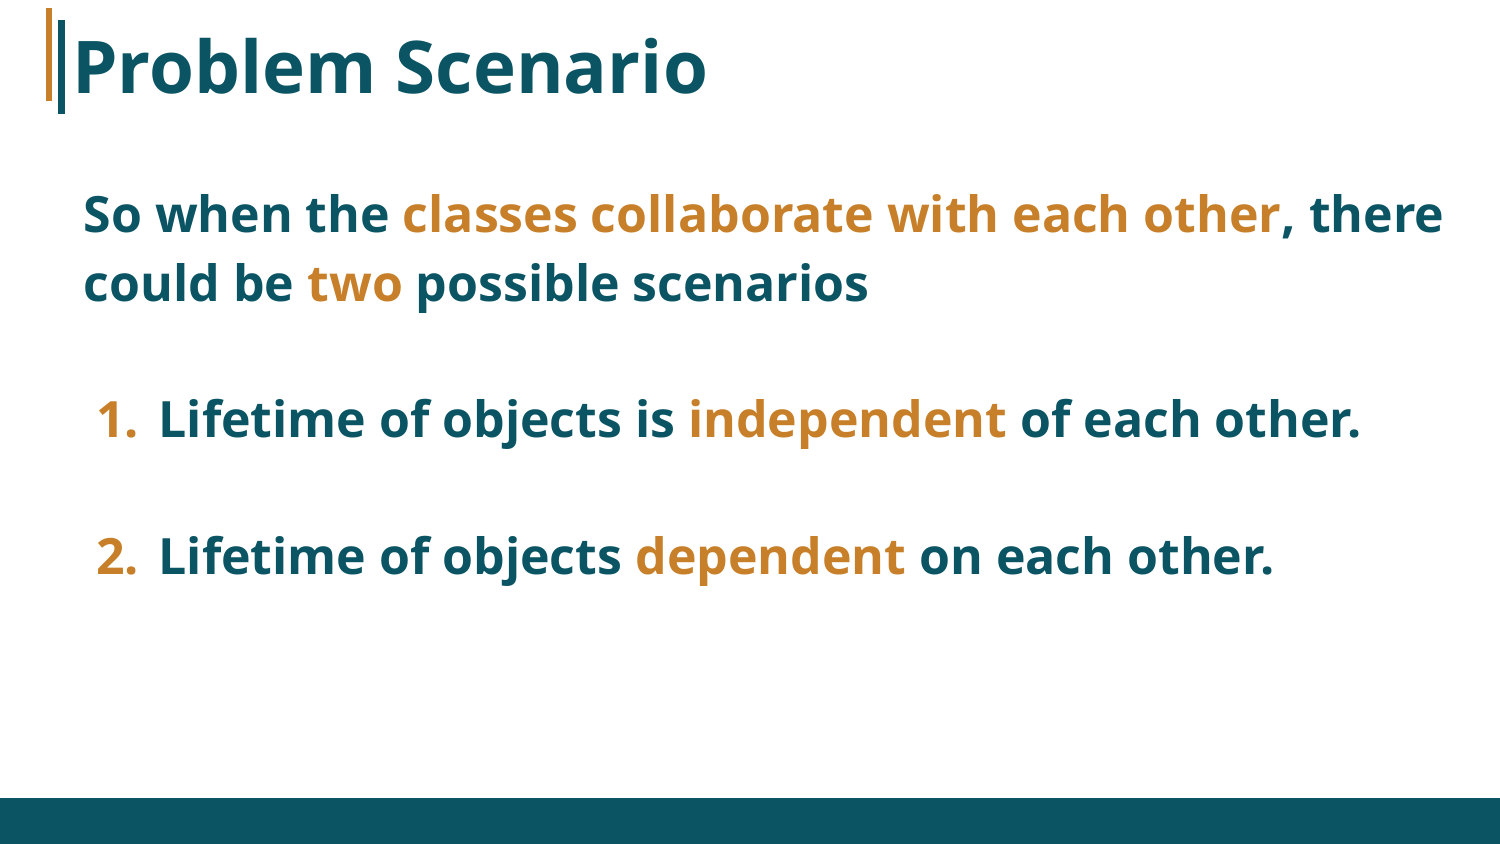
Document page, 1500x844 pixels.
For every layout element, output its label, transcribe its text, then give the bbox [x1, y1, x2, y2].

subtitle So when the classes collaborate with each other, there could be two possible scenarios Lifetime of objects is independent of each other. Lifetime of objects dependent on each other. [68, 164, 1488, 683]
title Problem Scenario [0, 0, 1500, 130]
text_box [0, 798, 1500, 844]
